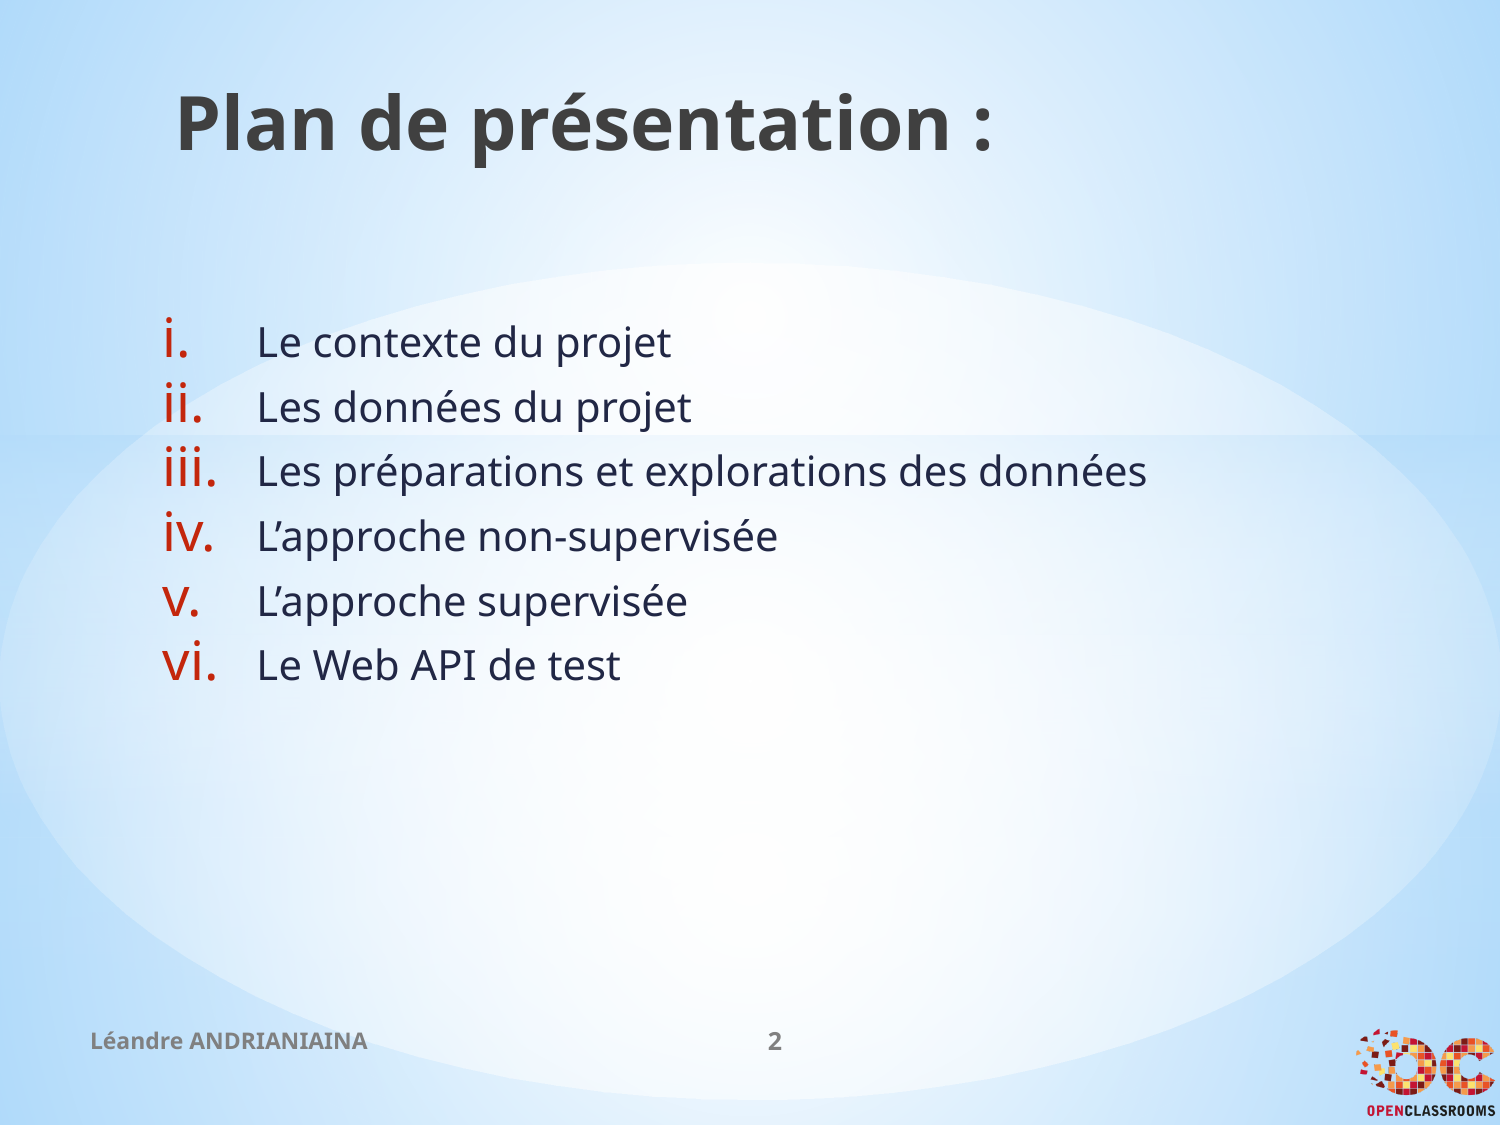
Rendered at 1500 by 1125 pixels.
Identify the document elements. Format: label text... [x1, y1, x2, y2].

footer Léandre ANDRIANIAINA [75, 1012, 624, 1073]
slide_number 2 [624, 1012, 925, 1073]
text_box Plan de présentation : [159, 54, 1139, 173]
list Le contexte du projet Les données du projet Les préparations et explorations des données L’approche non-supervisée L’approche supervisée Le Web API de test [147, 243, 1376, 953]
picture [1349, 1018, 1500, 1125]
